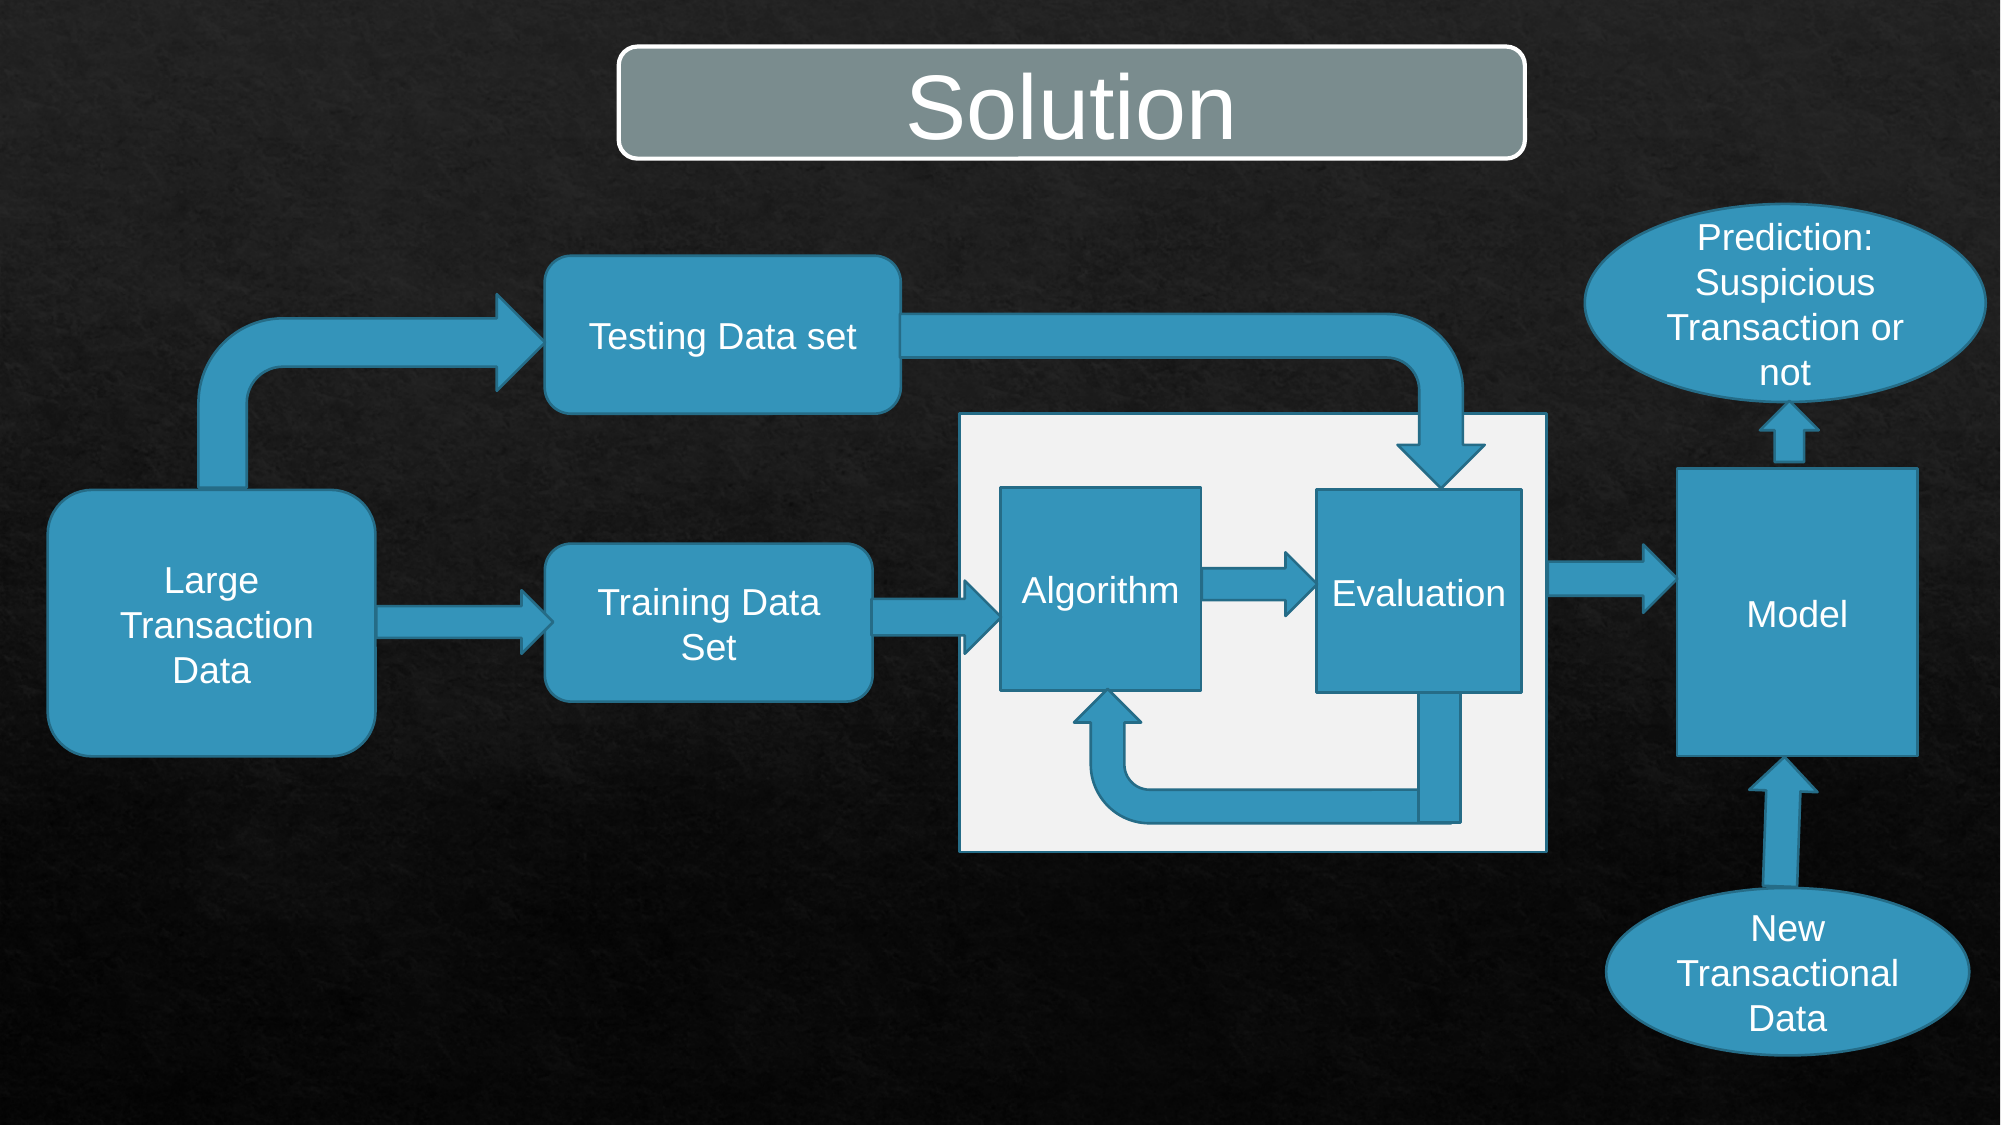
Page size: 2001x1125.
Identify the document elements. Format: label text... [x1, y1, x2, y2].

text_box Solution [618, 46, 1525, 159]
text_box [1547, 544, 1678, 613]
text_box [1749, 756, 1818, 888]
text_box [871, 580, 1002, 654]
text_box [198, 294, 546, 488]
text_box [1418, 693, 1461, 823]
picture [0, 0, 2001, 1125]
text_box Evaluation [1316, 489, 1522, 693]
text_box [959, 413, 1547, 853]
text_box Algorithm [1000, 487, 1201, 691]
text_box [376, 590, 554, 654]
text_box Model [1676, 468, 1918, 756]
text_box [899, 313, 1485, 489]
text_box [1759, 400, 1819, 463]
text_box Training Data Set [544, 543, 873, 702]
text_box [1073, 688, 1452, 824]
text_box [1201, 552, 1318, 617]
text_box Large Transaction Data [47, 489, 376, 757]
text_box New Transactional Data [1606, 887, 1970, 1056]
text_box Testing Data set [544, 255, 901, 414]
text_box Prediction: Suspicious Transaction or not [1584, 203, 1986, 403]
